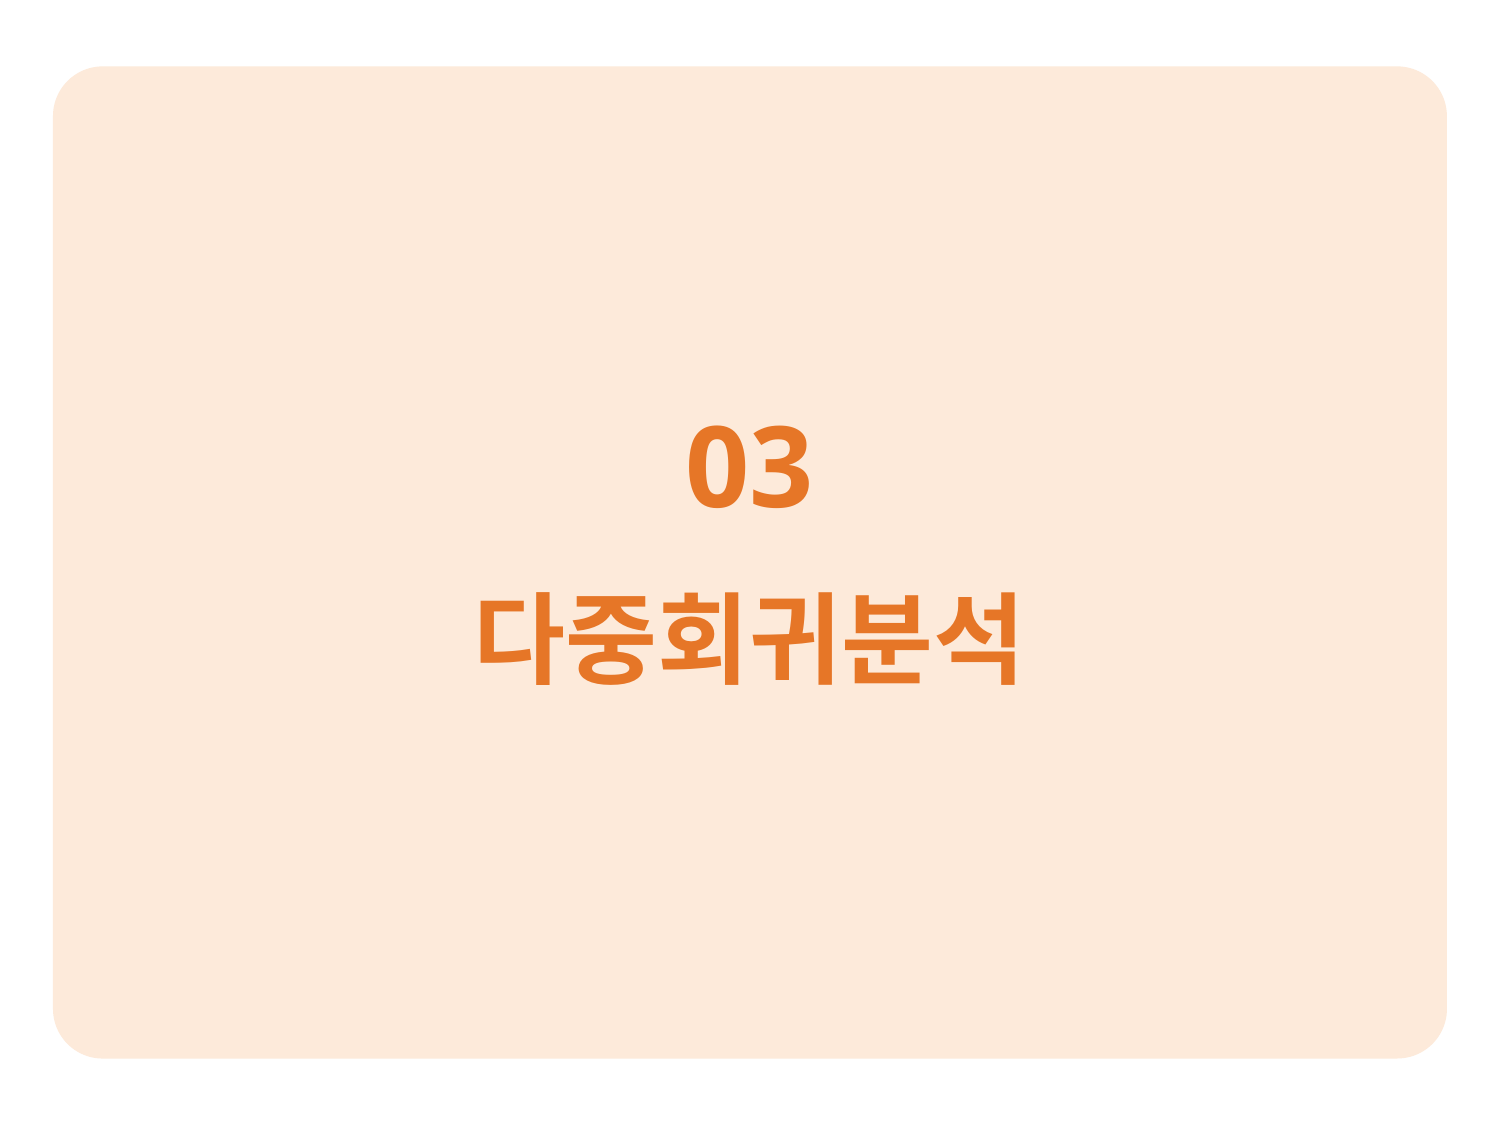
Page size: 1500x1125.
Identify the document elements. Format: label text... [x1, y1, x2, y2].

list 다중회귀분석 [117, 559, 1383, 715]
list 03 [117, 385, 1383, 540]
